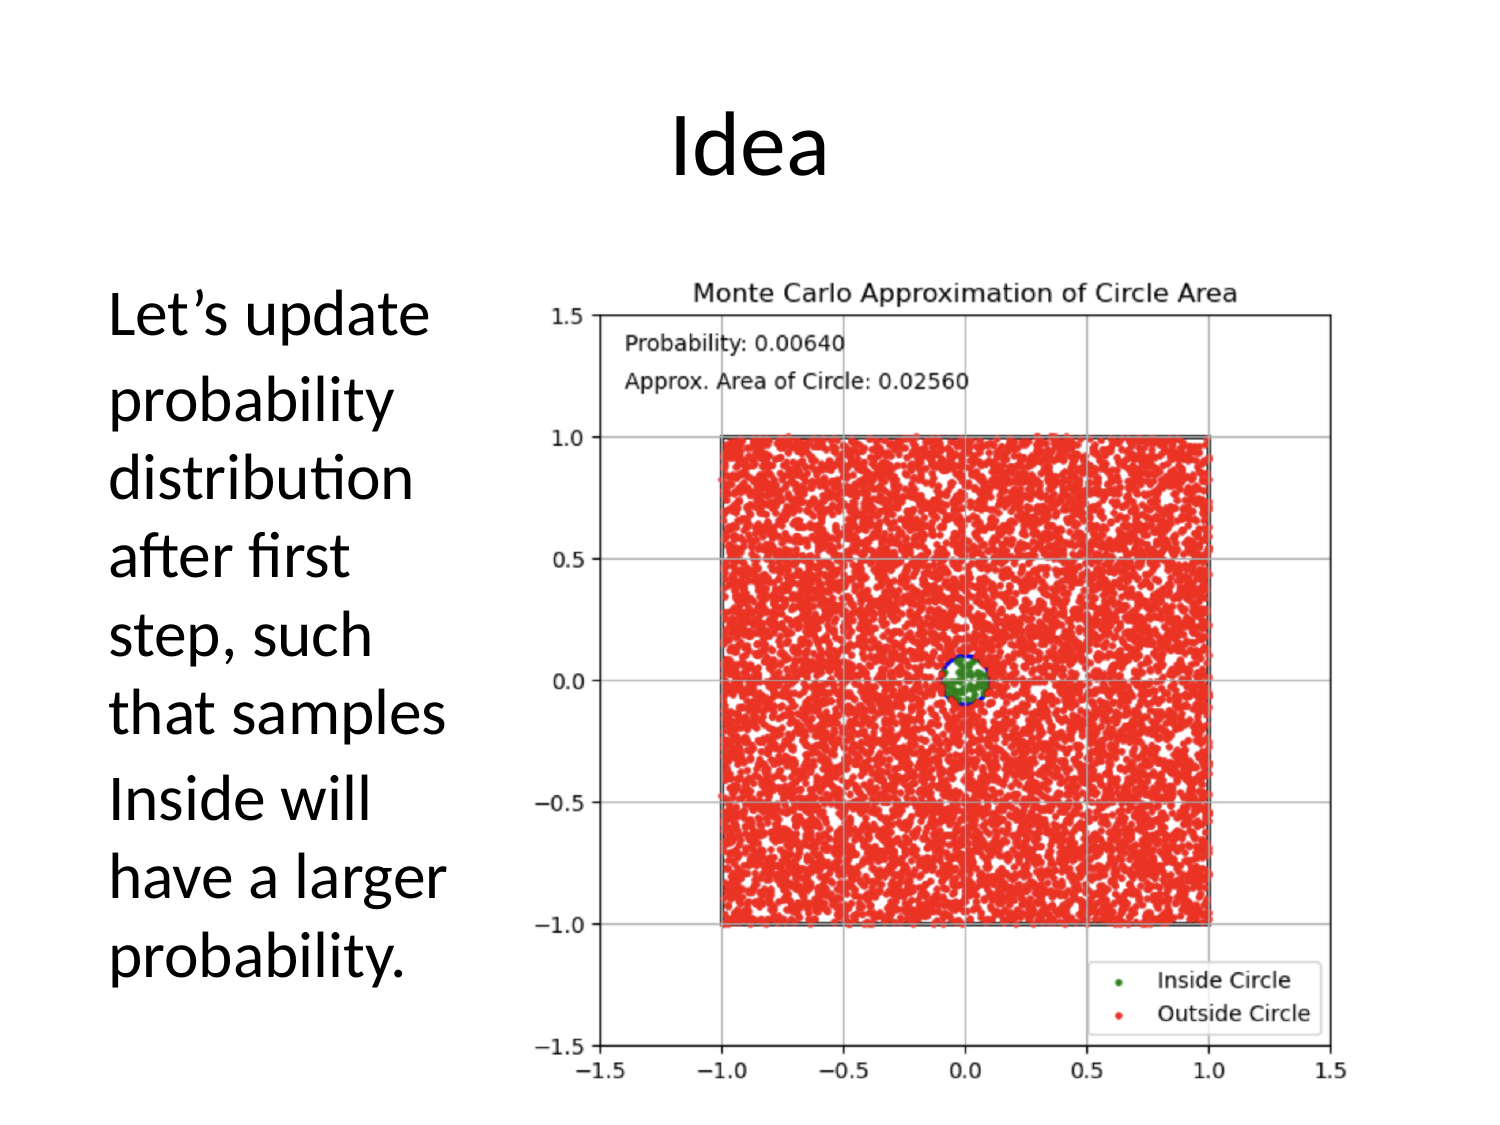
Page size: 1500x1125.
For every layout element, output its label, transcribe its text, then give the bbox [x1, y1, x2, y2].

list Let’s update probability distribution after first step, such that samples Inside will have a larger probability. [75, 262, 486, 1005]
title Idea [75, 45, 1425, 233]
picture [508, 262, 1449, 1101]
